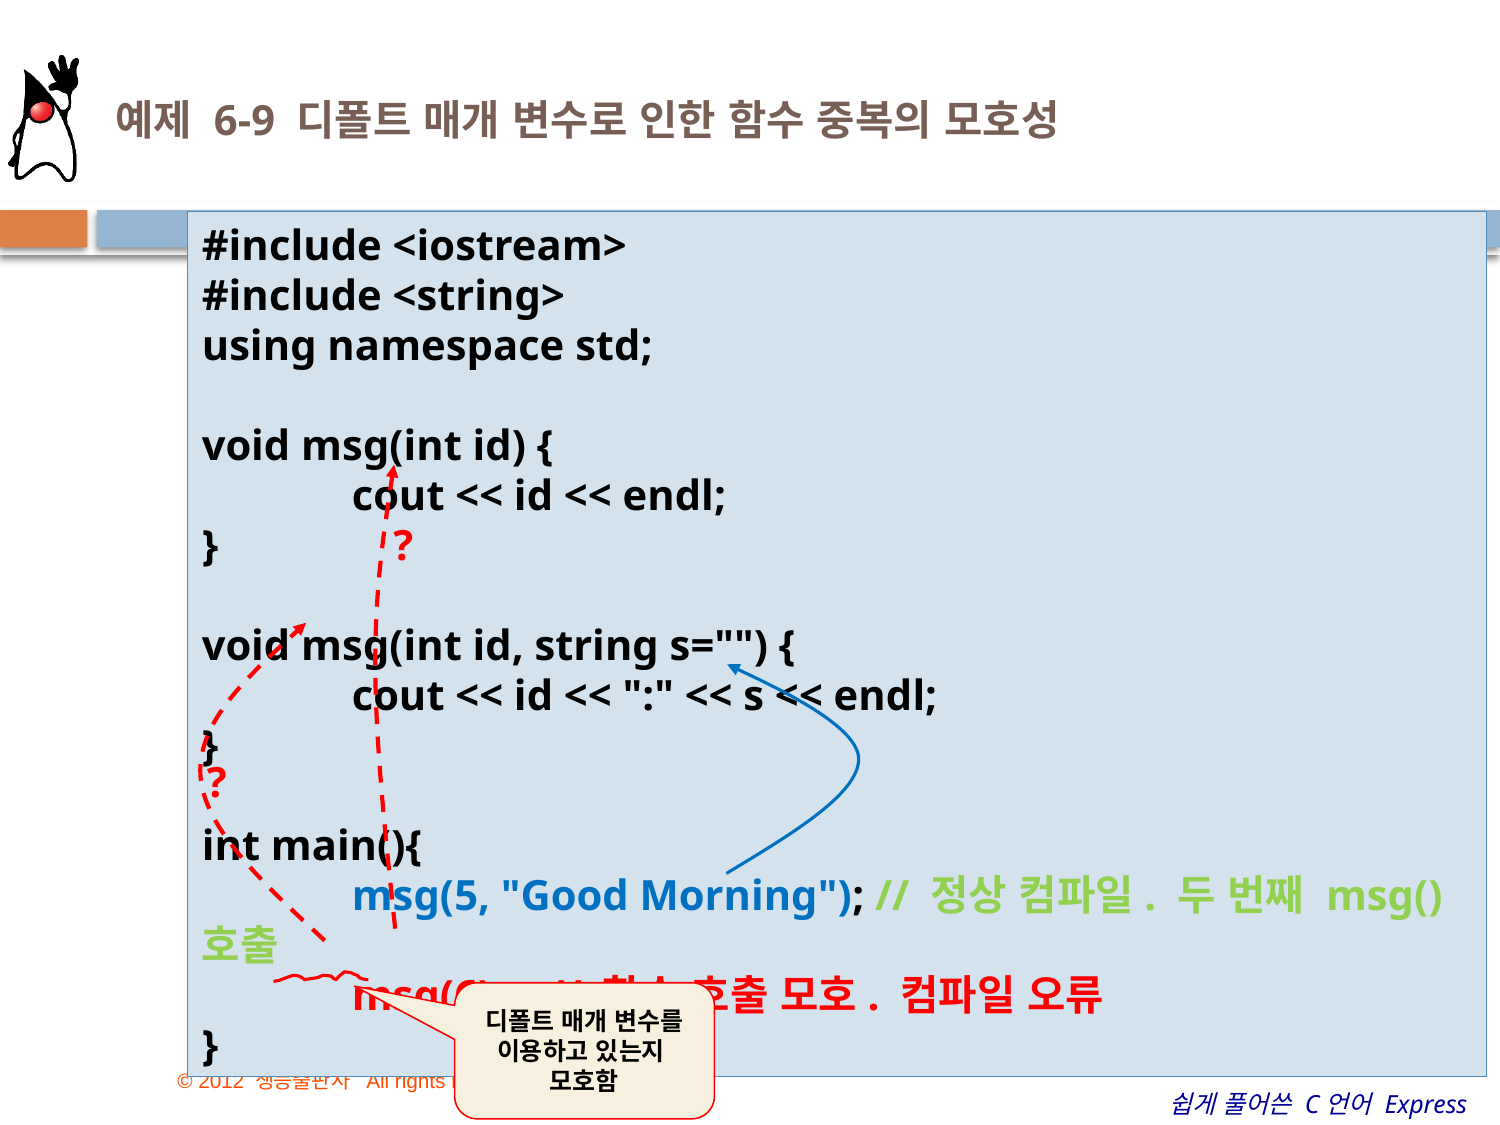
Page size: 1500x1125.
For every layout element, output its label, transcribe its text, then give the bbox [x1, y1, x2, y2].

picture [8, 55, 79, 170]
text_box [725, 664, 861, 875]
text_box [202, 622, 326, 942]
title 예제 6-9 디폴트 매개 변수로 인한 함수 중복의 모호성 [100, 37, 1438, 200]
text_box #include <iostream> #include <string> using namespace std; void msg(int id) { cout << id << endl; } void msg(int id, string s="") { cout << id << ":" << s << endl; } int main(){ msg(5, "Good Morning"); // 정상 컴파일. 두 번째 msg() 호출 msg(6); // 함수 호출 모호. 컴파일 오류 } [187, 211, 1487, 1077]
text_box [273, 970, 369, 983]
text_box 디폴트 매개 변수를 이용하고 있는지 모호함 [352, 981, 717, 1121]
text_box [385, 464, 399, 511]
text_box [373, 571, 397, 929]
text_box ? [192, 748, 242, 814]
text_box ? [378, 511, 429, 576]
slide_number 44 [0, 170, 87, 211]
